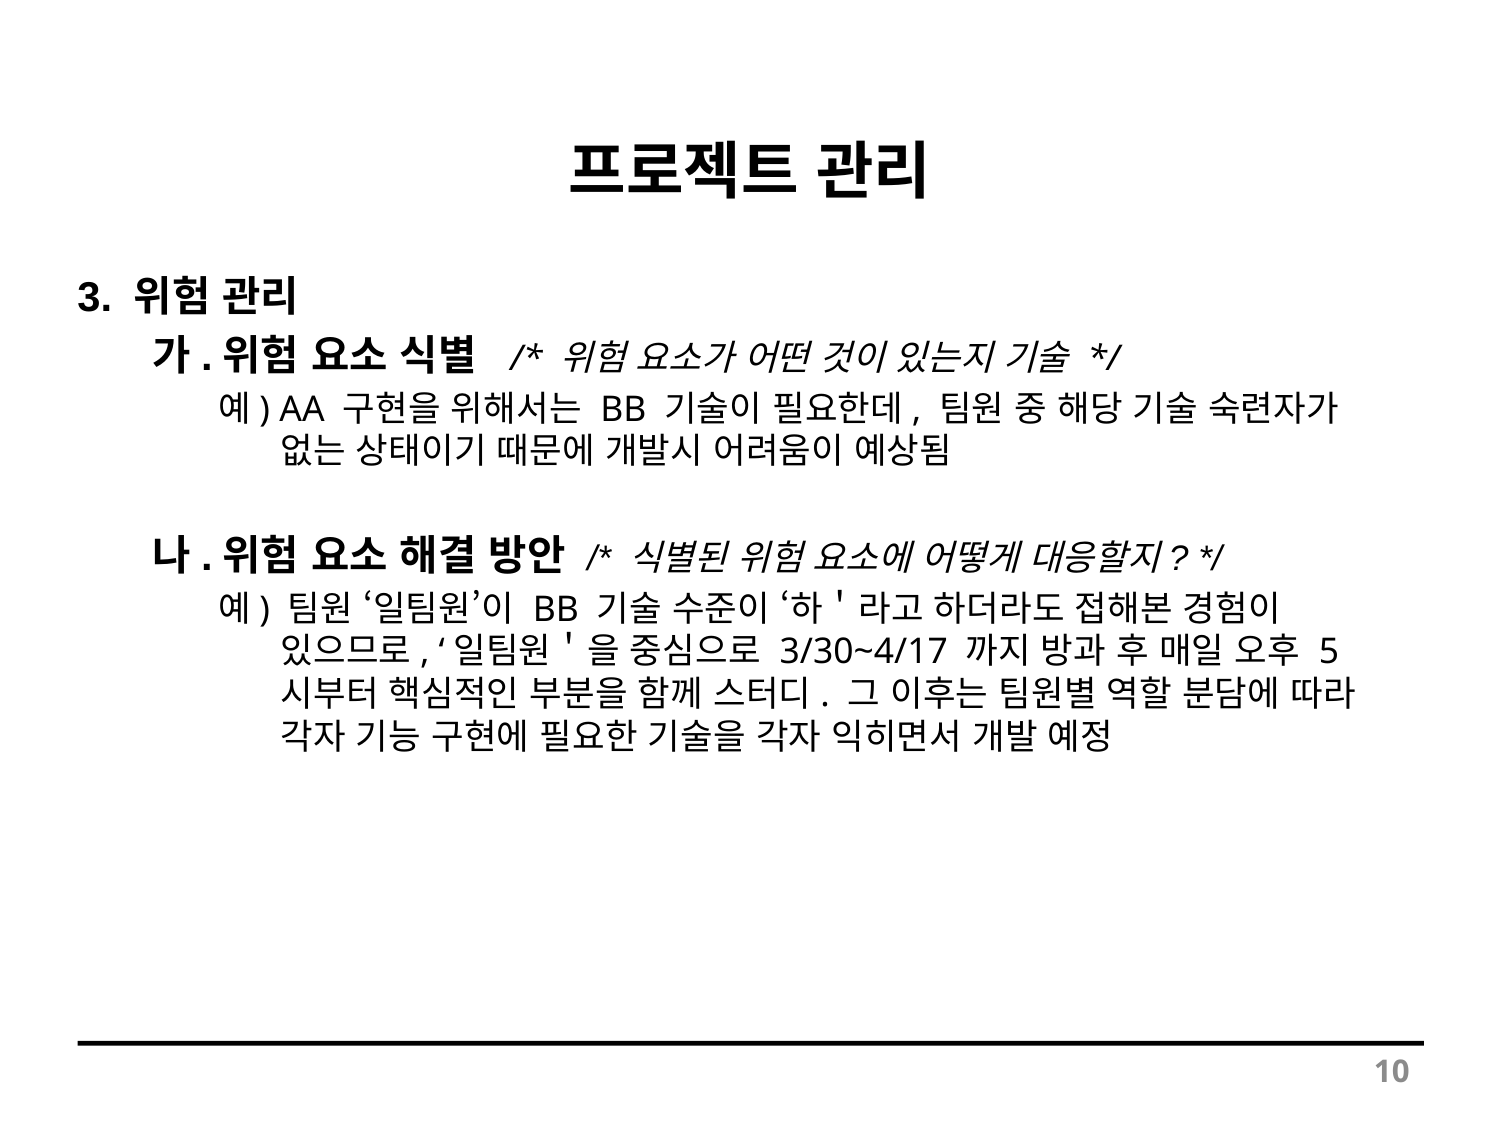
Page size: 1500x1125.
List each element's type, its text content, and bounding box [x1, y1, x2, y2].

title 프로젝트 관리 [75, 105, 1425, 233]
list 3. 위험 관리 가.위험 요소 식별 /* 위험 요소가 어떤 것이 있는지 기술 */ 예) AA 구현을 위해서는 BB 기술이 필요한데, 팀원 중 해당 기술 숙련자가 없는 상태이기 때문에 개발시 어려움이 예상됨 나.위험 요소 해결 방안 /* 식별된 위험 요소에 어떻게 대응할지? */ 예) 팀원 ‘일팀원’이 BB 기술 수준이 ‘하＇라고 하더라도 접해본 경험이 있으므로, ‘일팀원＇을 중심으로 3/30~4/17 까지 방과 후 매일 오후 5시부터 핵심적인 부분을 함께 스터디. 그 이후는 팀원별 역할 분담에 따라 각자 기능 구현에 필요한 기술을 각자 익히면서 개발 예정 [53, 262, 1425, 1005]
slide_number 10 [1074, 1042, 1425, 1103]
